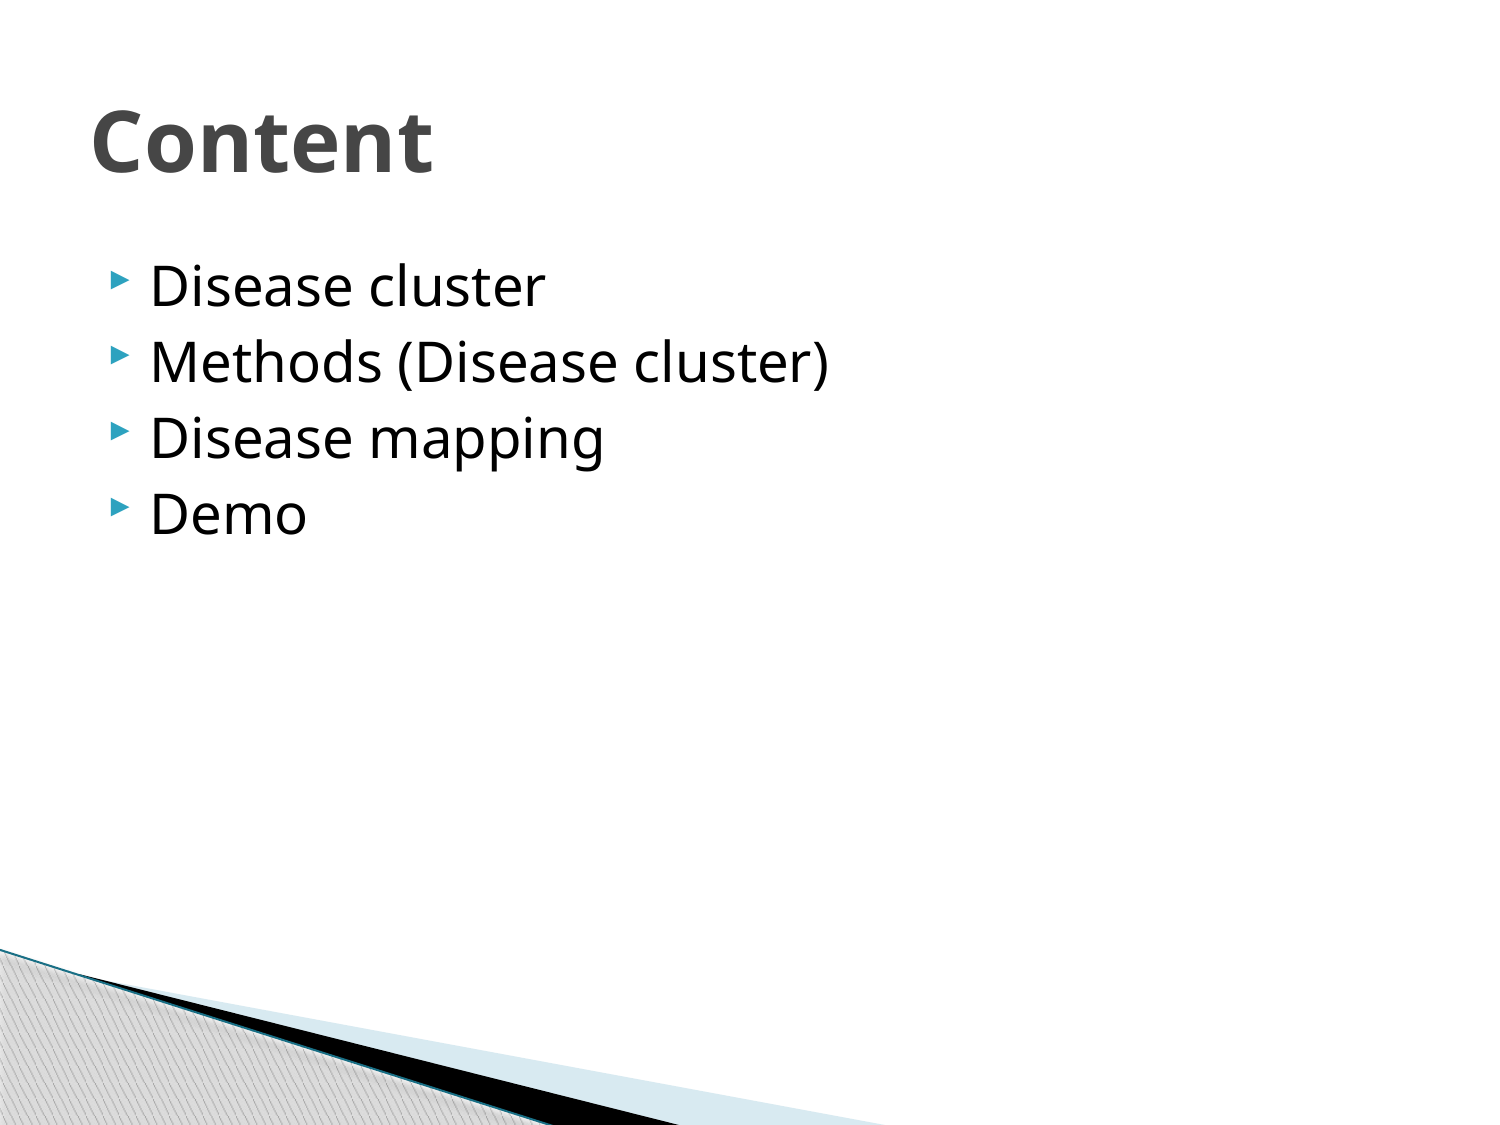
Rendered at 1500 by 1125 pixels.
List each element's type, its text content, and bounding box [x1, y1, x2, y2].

title Content [75, 45, 1425, 233]
list Disease cluster Methods (Disease cluster) Disease mapping Demo [75, 243, 1425, 986]
